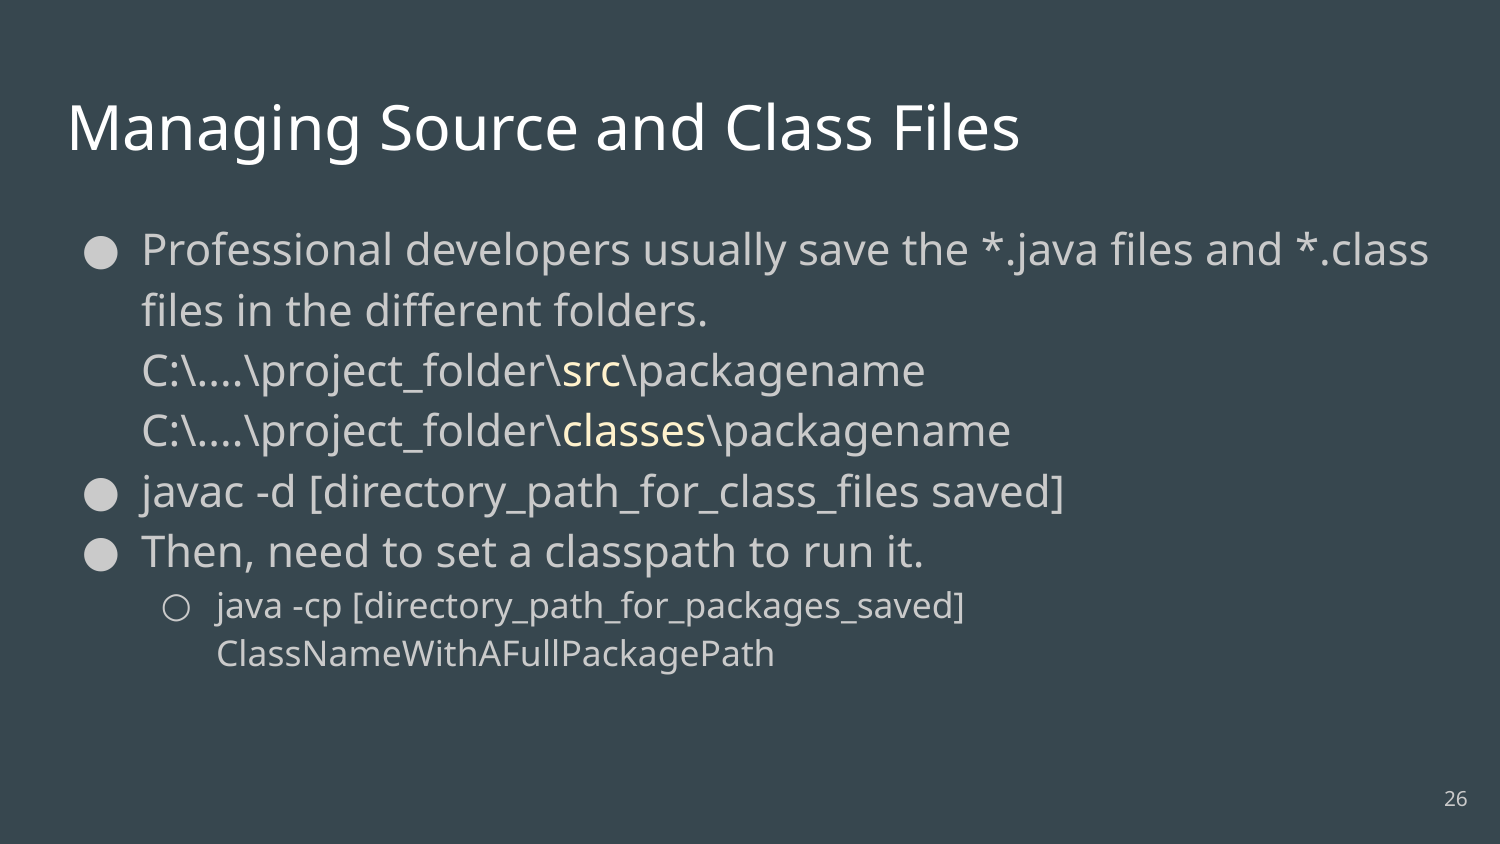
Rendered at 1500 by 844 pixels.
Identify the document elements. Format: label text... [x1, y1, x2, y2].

slide_number ‹#› [1392, 767, 1483, 833]
title Managing Source and Class Files [51, 72, 1449, 167]
list Professional developers usually save the *.java files and *.class files in the different folders. C:\....\project_folder\src\packagename C:\....\project_folder\classes\packagename javac -d [directory_path_for_class_files saved] Then, need to set a classpath to run it. java -cp [directory_path_for_packages_saved] ClassNameWithAFullPackagePath [51, 199, 1500, 737]
